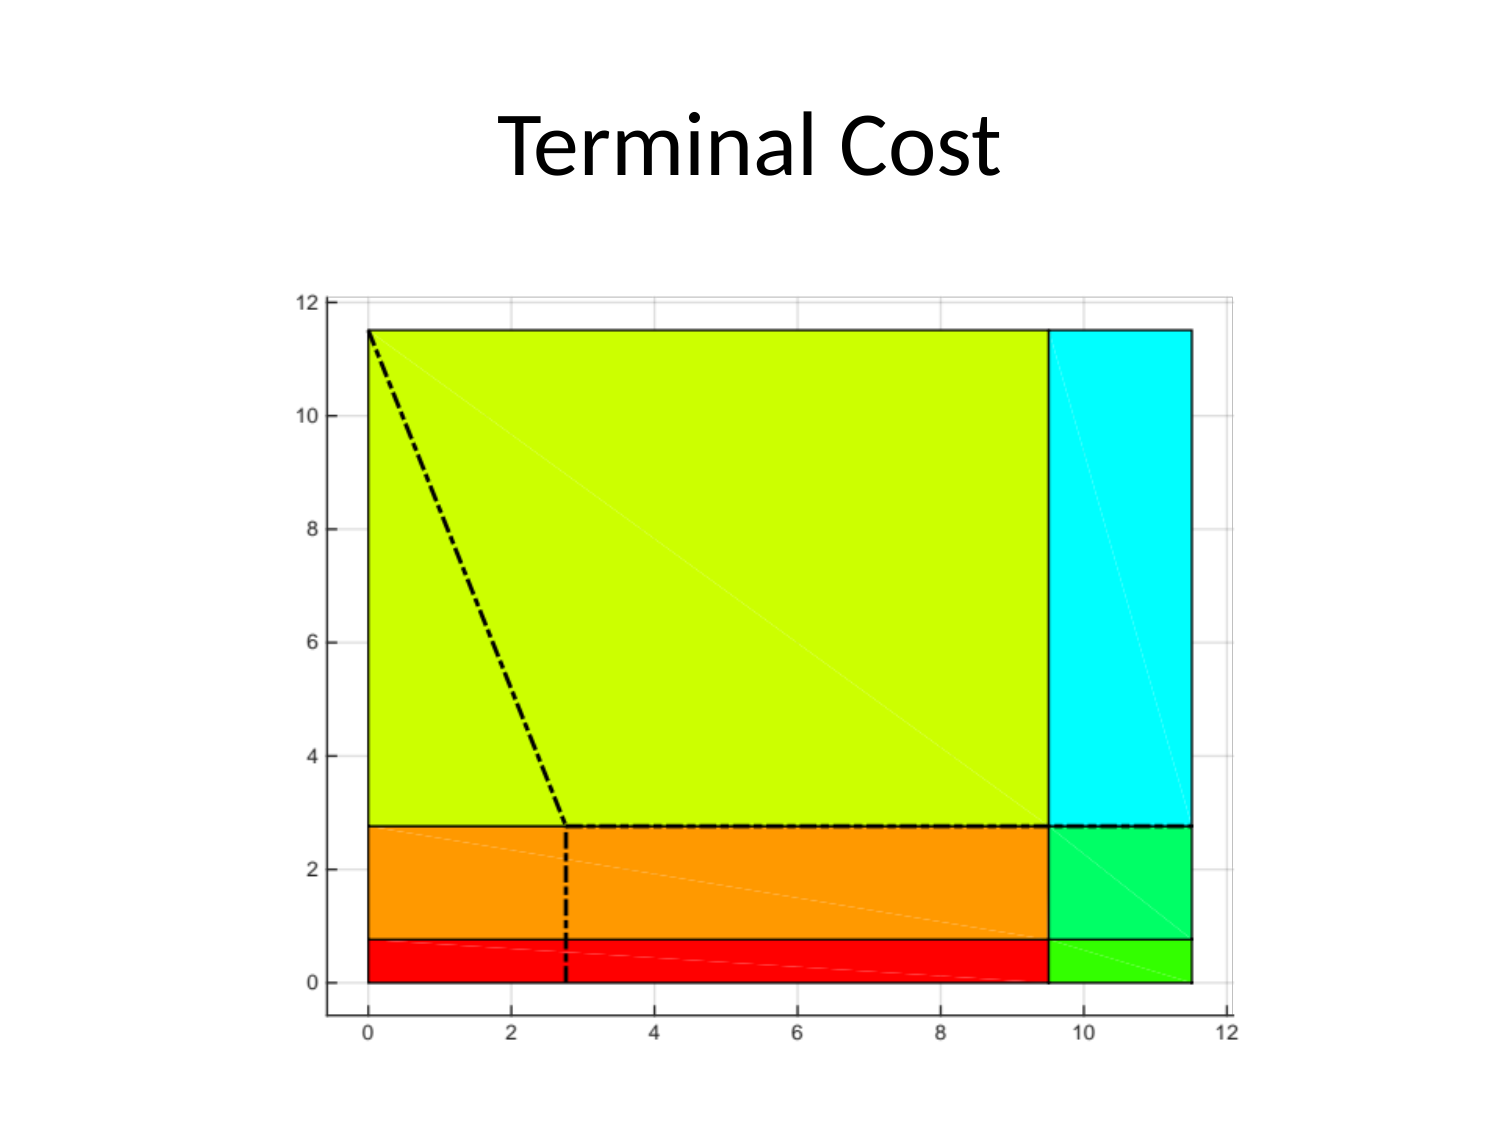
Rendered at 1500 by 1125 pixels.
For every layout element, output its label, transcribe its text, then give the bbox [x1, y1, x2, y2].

title Terminal Cost [75, 45, 1425, 233]
picture [175, 233, 1343, 1109]
